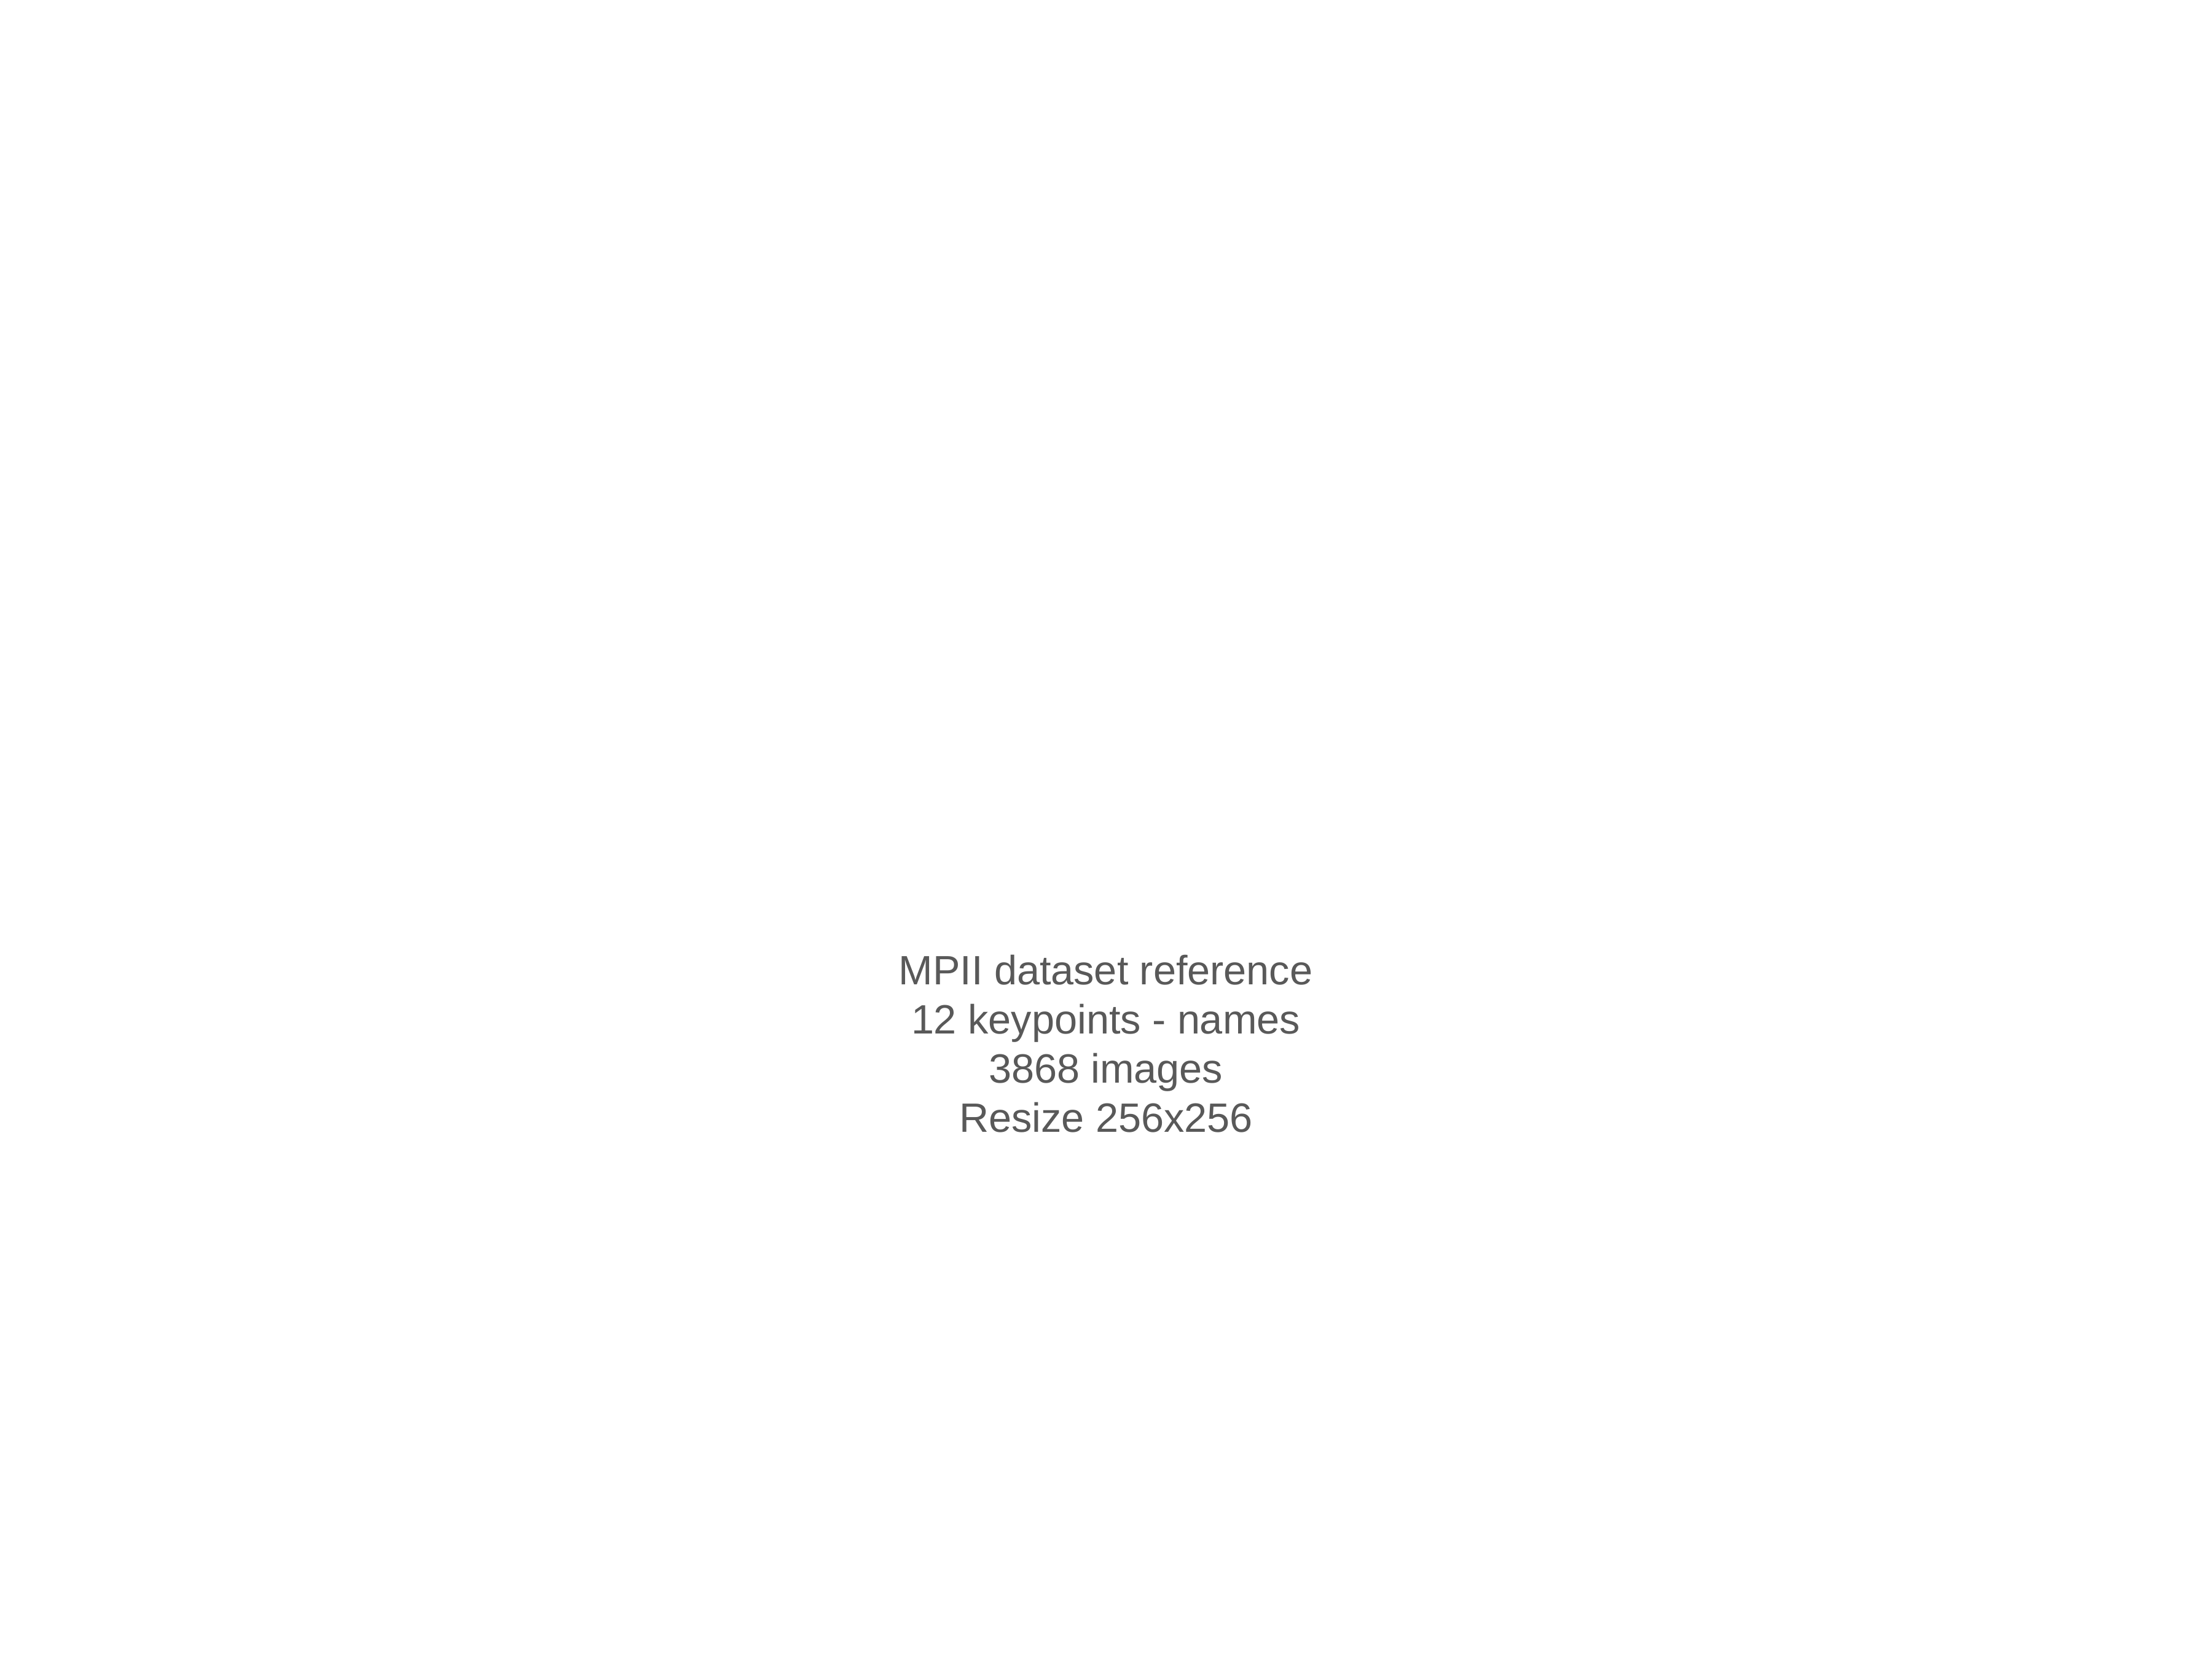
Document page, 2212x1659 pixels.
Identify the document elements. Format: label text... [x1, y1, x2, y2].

subtitle MPII dataset reference 12 keypoints - names 3868 images Resize 256x256 [75, 914, 2137, 1170]
